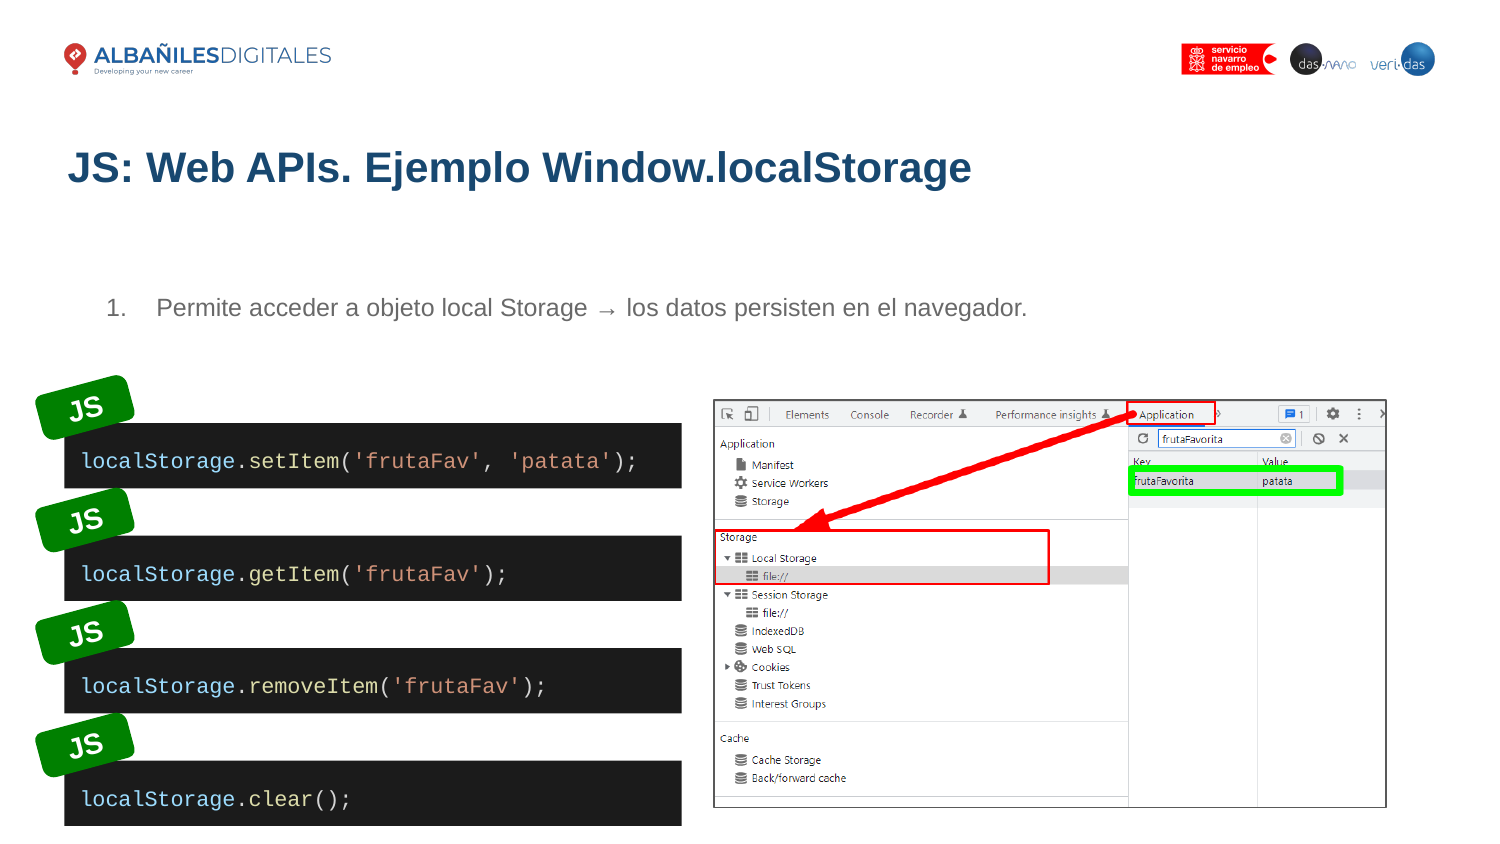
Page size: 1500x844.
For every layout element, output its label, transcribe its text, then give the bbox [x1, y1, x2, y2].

text_box localStorage.getItem('frutaFav'); [64, 535, 682, 601]
picture [1181, 43, 1278, 76]
text_box JS [35, 487, 135, 553]
text_box localStorage.removeItem('frutaFav'); [64, 648, 682, 714]
picture [1369, 41, 1435, 77]
text_box JS [35, 712, 135, 778]
picture [714, 400, 1386, 808]
text_box JS [35, 600, 135, 665]
picture [1290, 43, 1356, 76]
text_box localStorage.clear(); [64, 760, 682, 826]
picture [64, 43, 333, 76]
text_box JS: Web APIs. Ejemplo Window.localStorage [67, 129, 1169, 191]
text_box localStorage.setItem('frutaFav', 'patata'); [64, 423, 682, 489]
text_box Permite acceder a objeto local Storage → los datos persisten en el navegador. [66, 271, 1326, 336]
text_box JS [35, 375, 135, 440]
